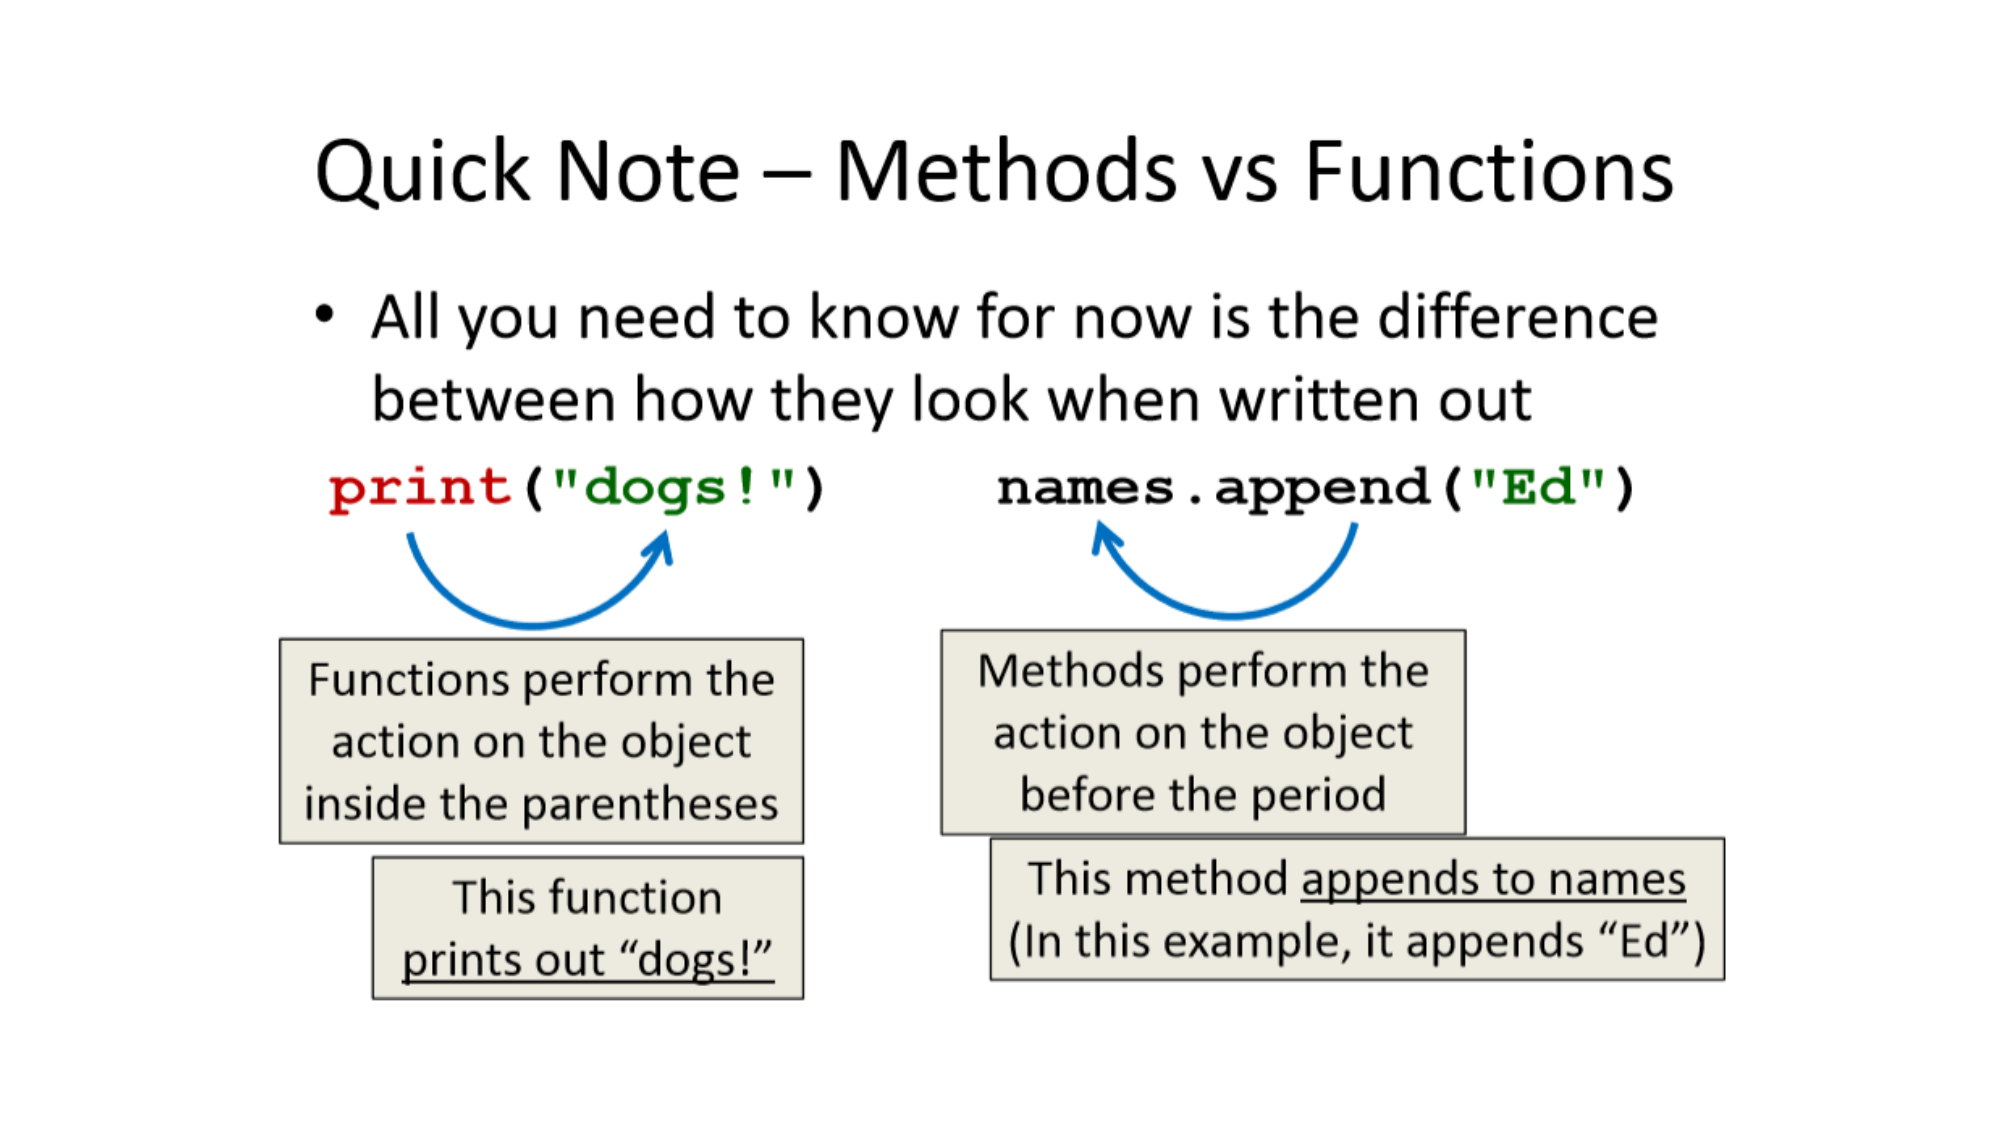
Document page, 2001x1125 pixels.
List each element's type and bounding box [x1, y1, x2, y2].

list [271, 105, 1729, 1020]
